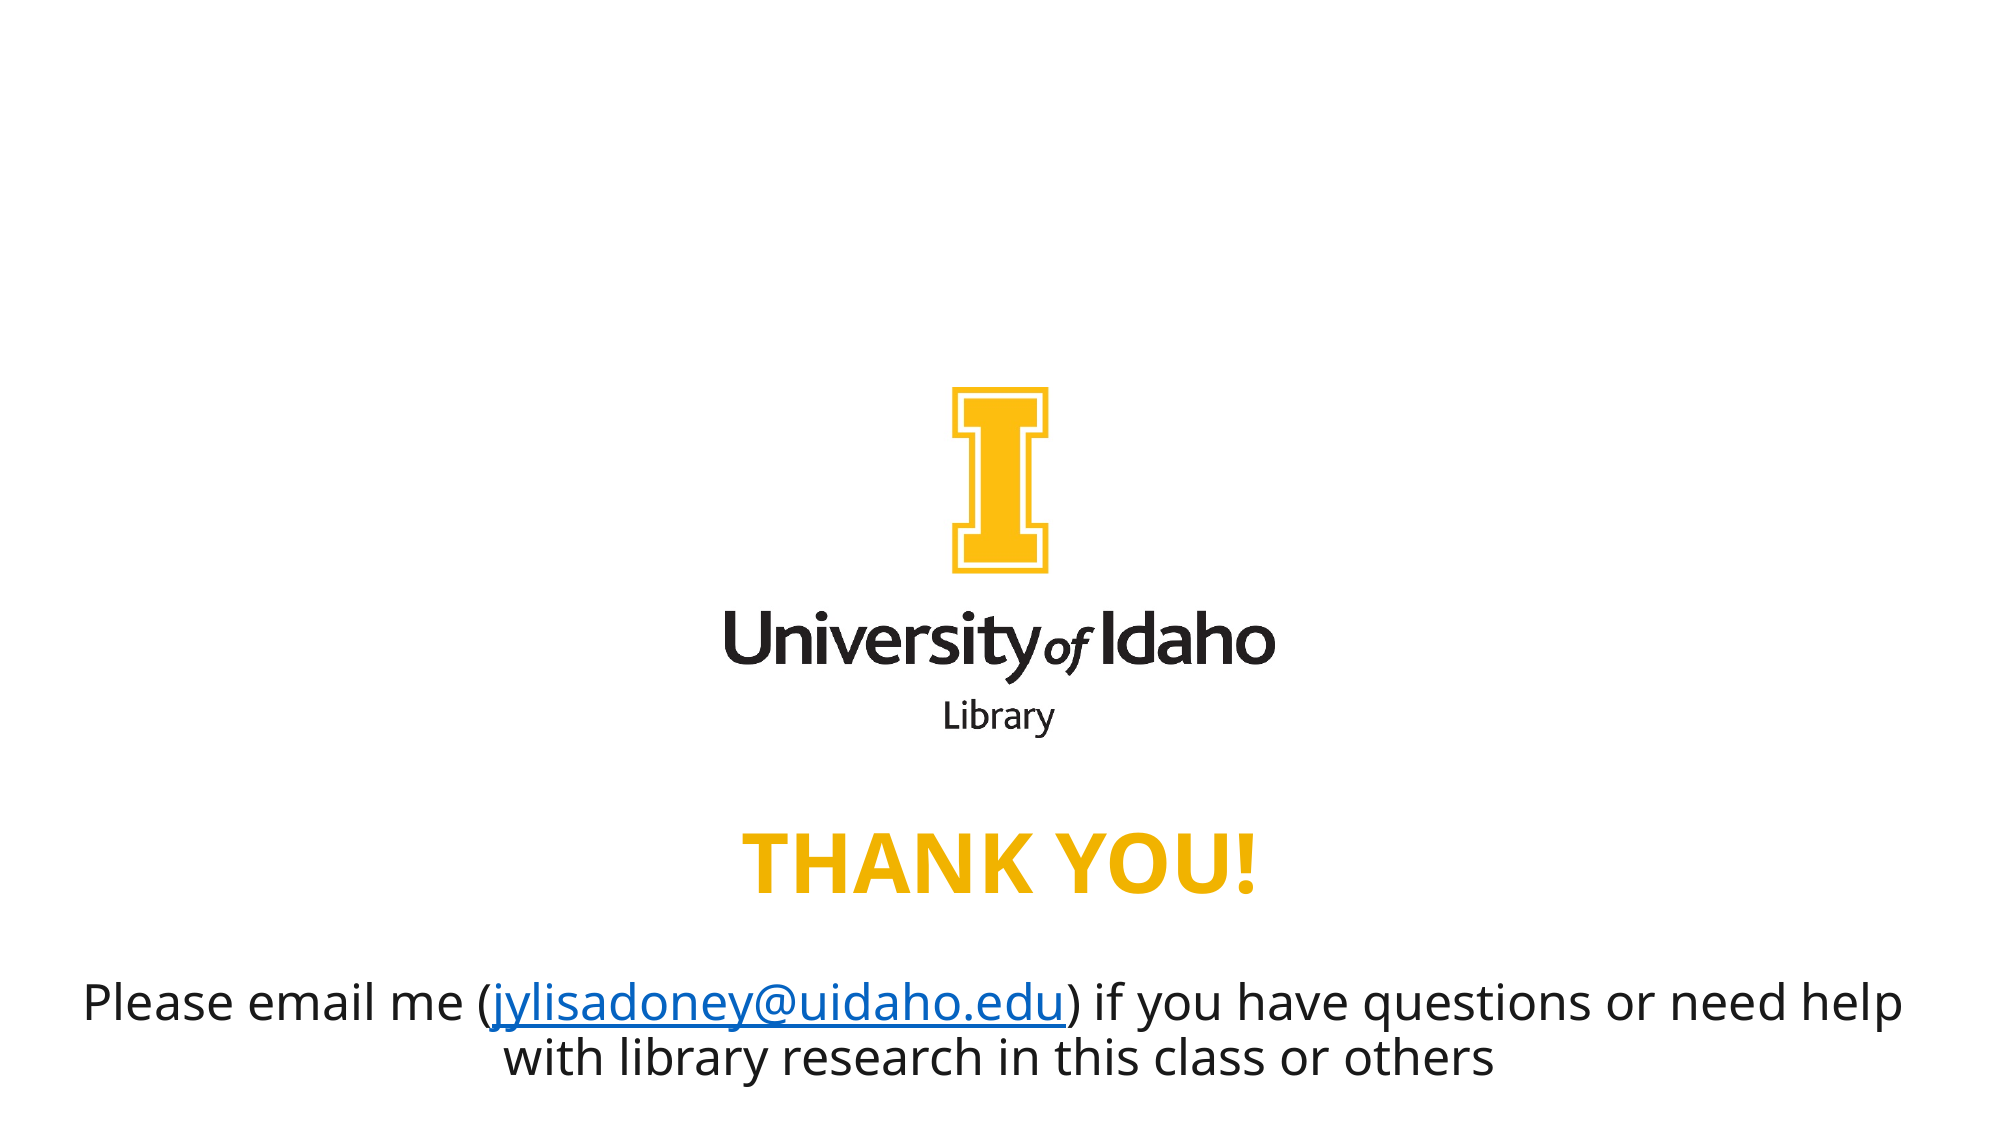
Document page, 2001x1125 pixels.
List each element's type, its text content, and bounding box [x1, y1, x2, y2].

list Please email me (jylisadoney@uidaho.edu) if you have questions or need help with library research in this class or others [0, 963, 2000, 1088]
picture [725, 387, 1275, 738]
title Thank you! [0, 809, 2000, 911]
